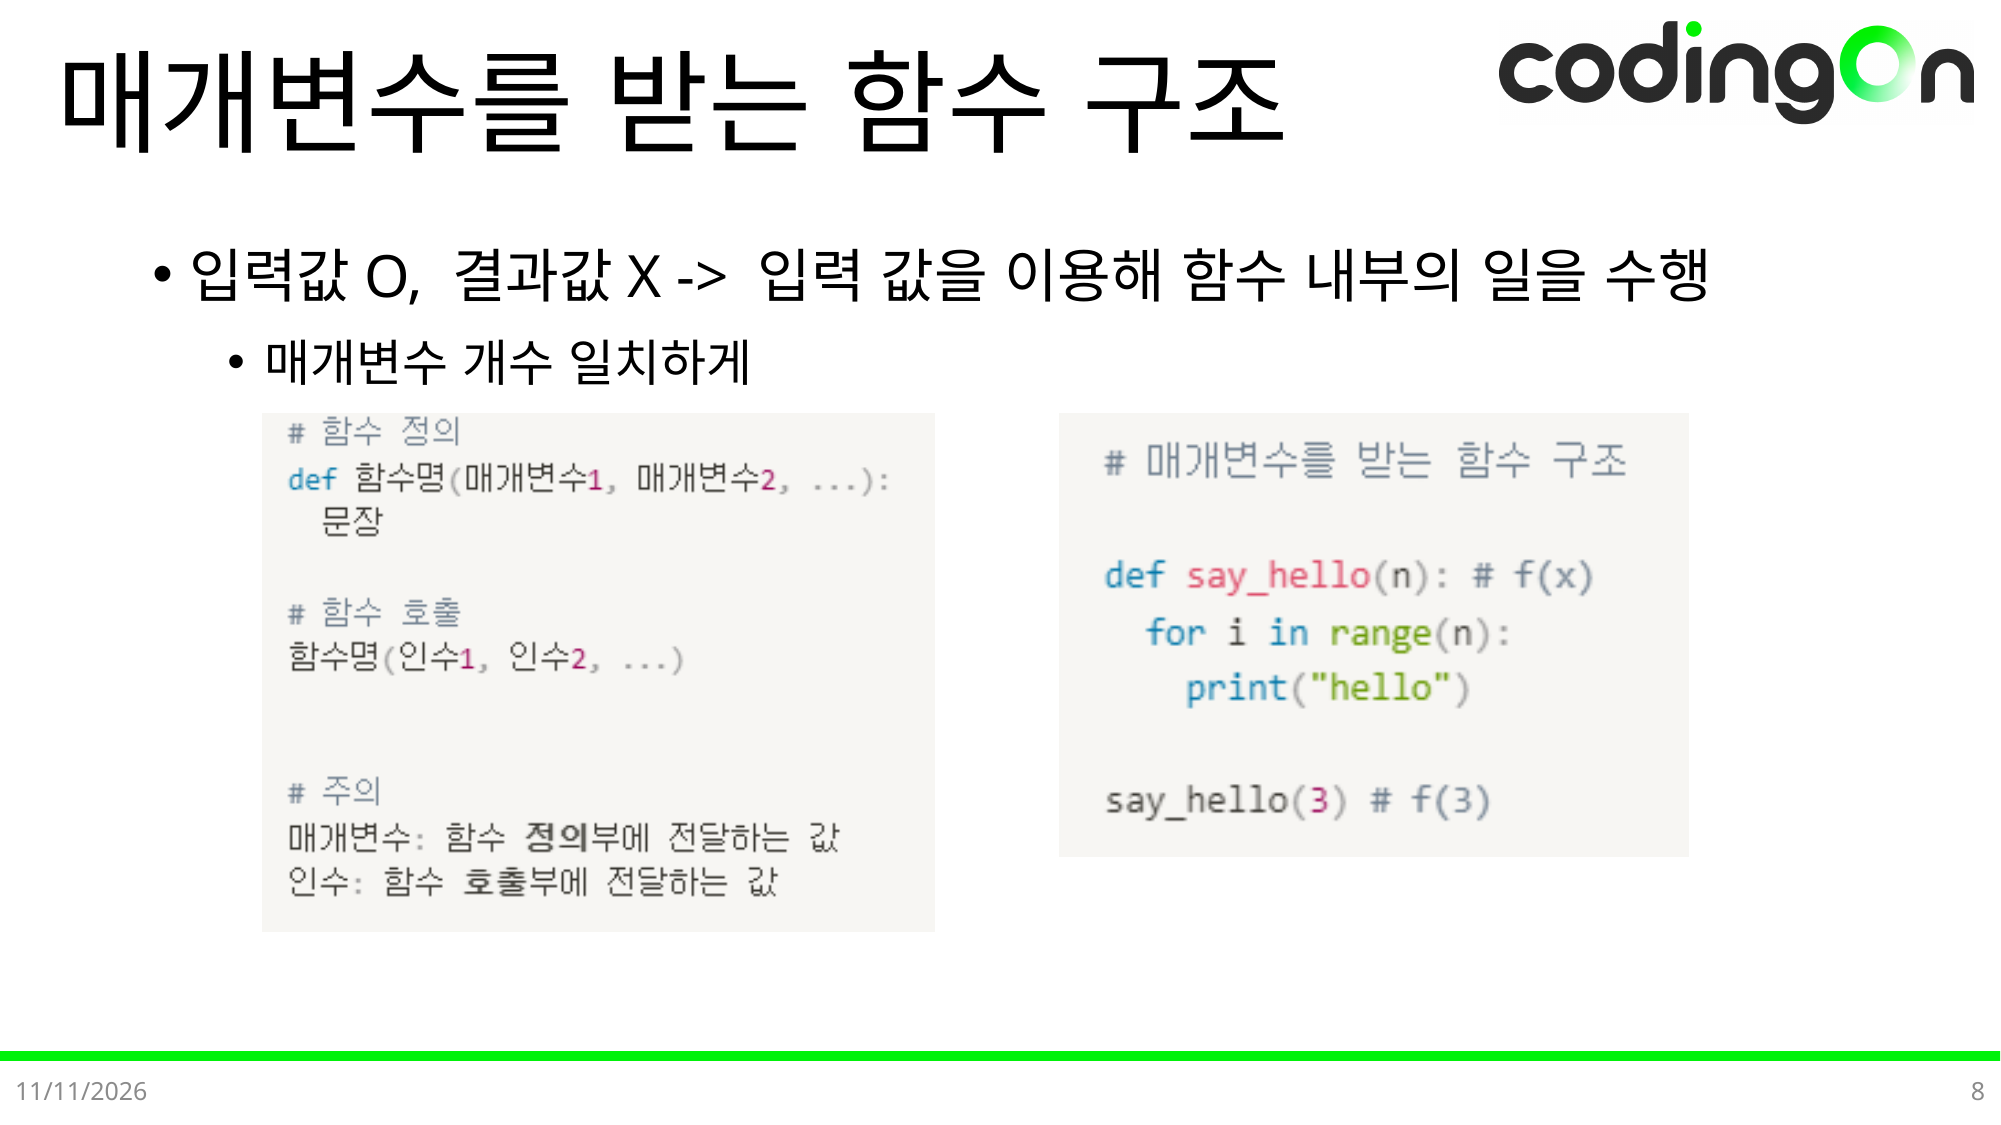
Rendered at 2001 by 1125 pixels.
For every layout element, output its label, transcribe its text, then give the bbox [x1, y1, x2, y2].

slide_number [0, 1062, 450, 1123]
slide_number 8 [1550, 1062, 2000, 1123]
picture [262, 413, 935, 932]
picture [1059, 413, 1689, 857]
picture [1767, 20, 1974, 125]
list 입력값O, 결과값X -> 입력 값을 이용해 함수 내부의 일을 수행 매개변수 개수 일치하게 [137, 217, 1863, 932]
title 매개변수를 받는 함수 구조 [41, 0, 1767, 218]
